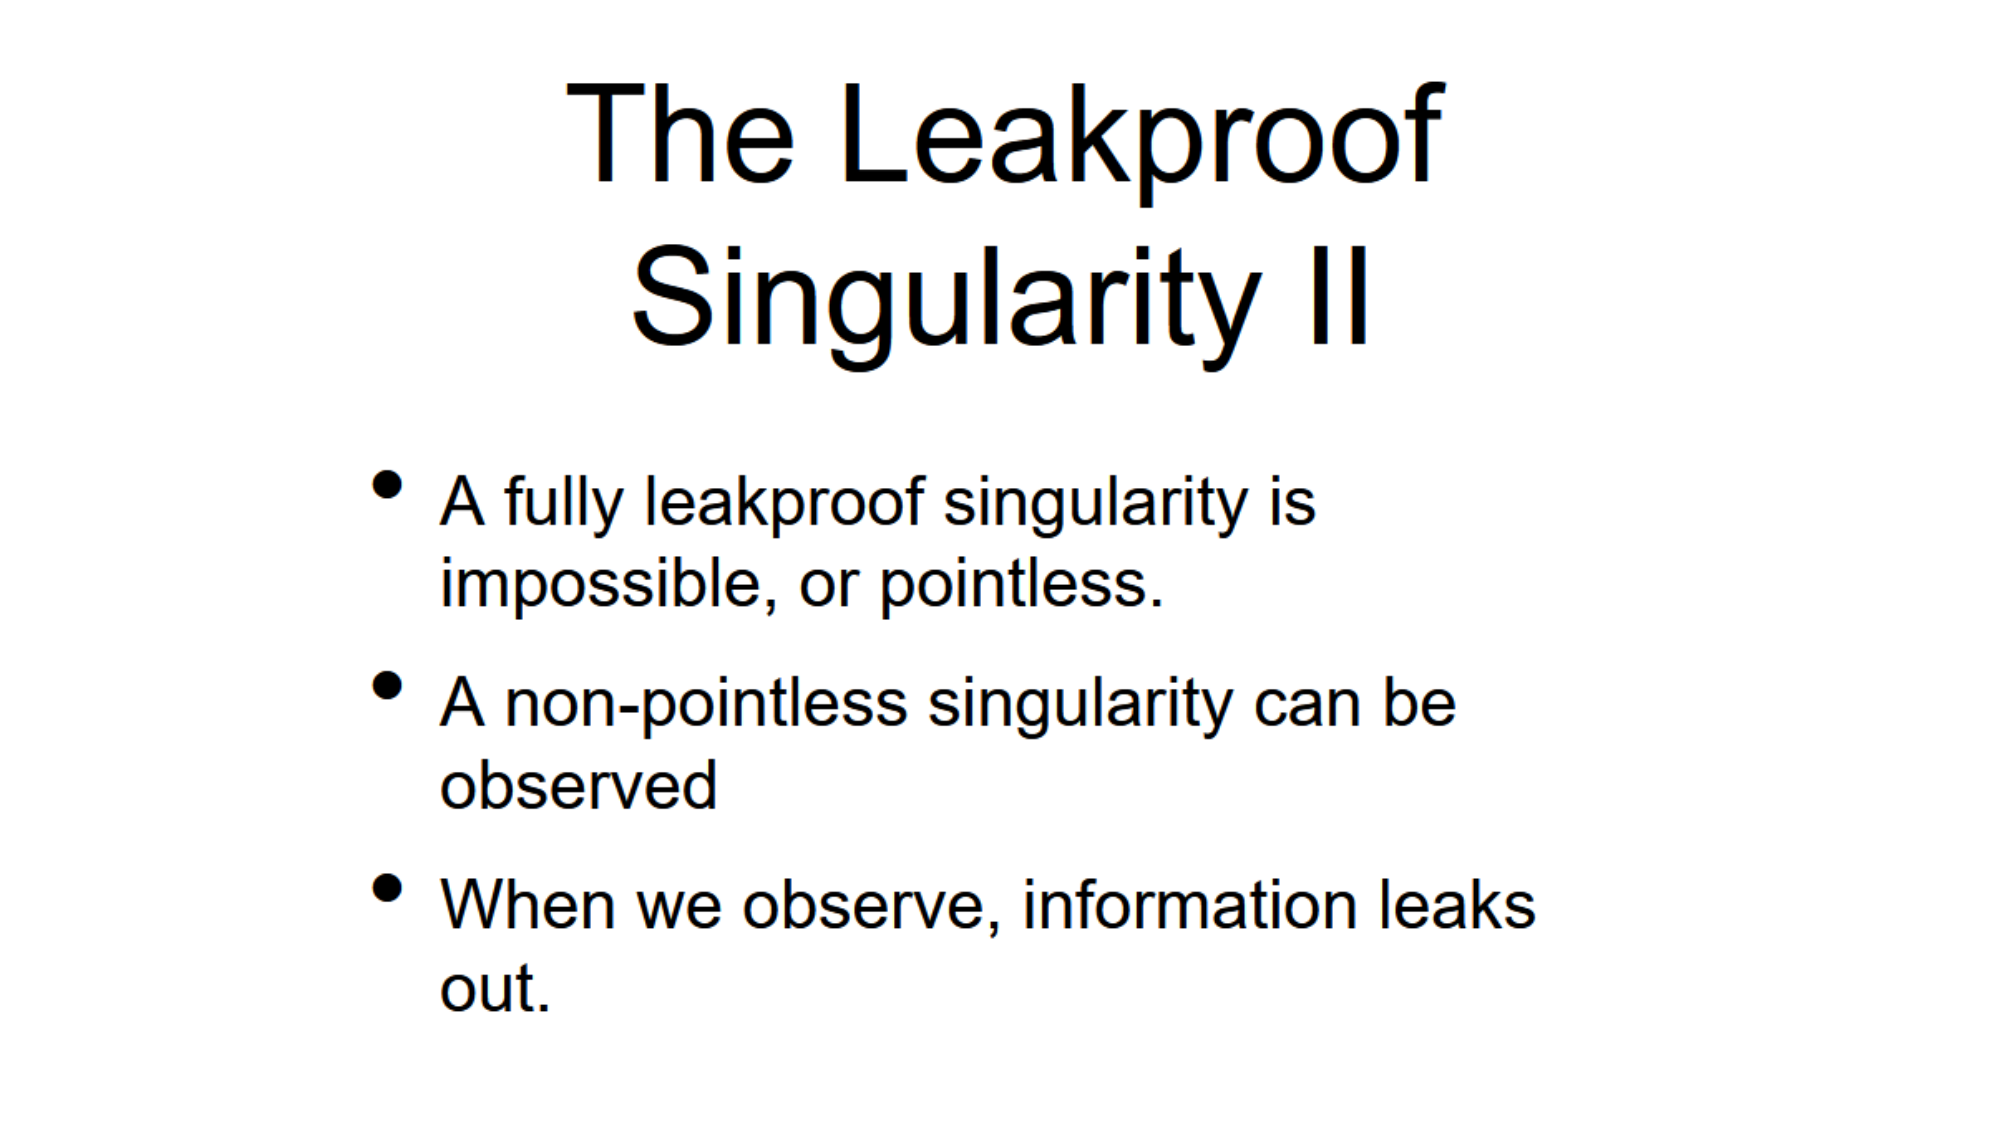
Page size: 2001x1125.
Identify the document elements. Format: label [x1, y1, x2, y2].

picture [254, 77, 1693, 1093]
